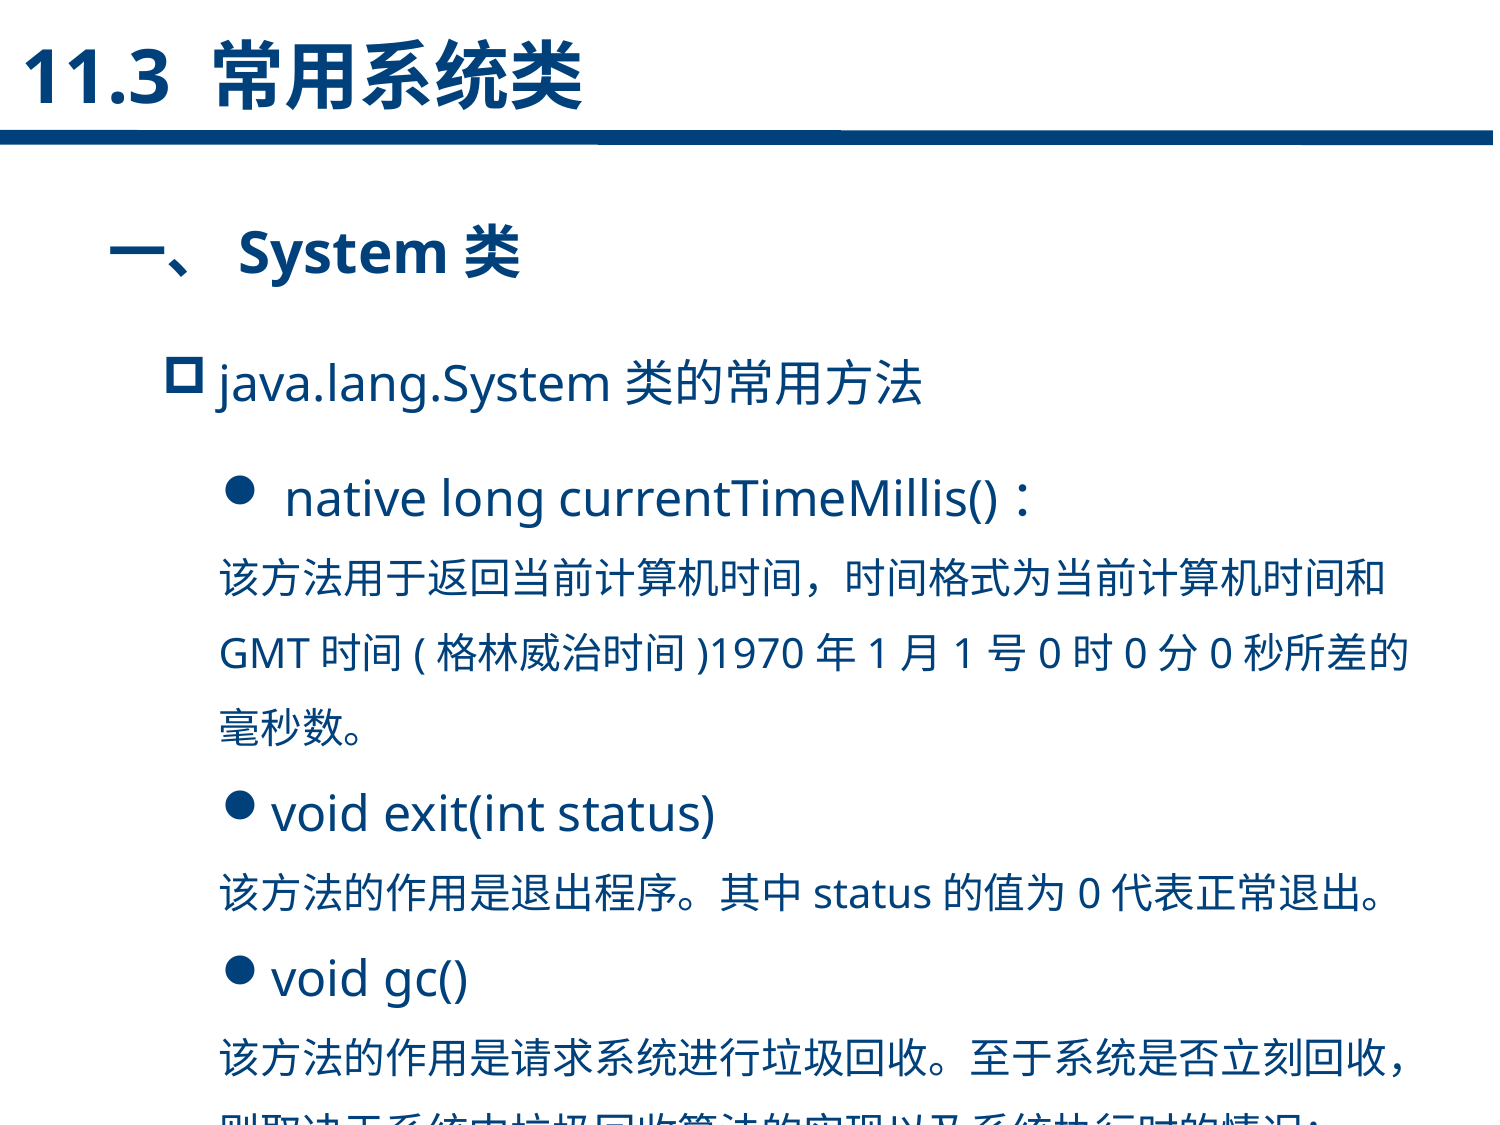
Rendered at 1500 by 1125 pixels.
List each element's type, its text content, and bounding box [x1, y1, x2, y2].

text_box java.lang.System类的常用方法 native long currentTimeMillis()： 该方法用于返回当前计算机时间，时间格式为当前计算机时间和GMT时间(格林威治时间)1970年1月1号0时0分0秒所差的毫秒数。 void exit(int status) 该方法的作用是退出程序。其中status的值为0代表正常退出。 void gc() 该方法的作用是请求系统进行垃圾回收。至于系统是否立刻回收，则取决于系统中垃圾回收算法的实现以及系统执行时的情况； [147, 314, 1459, 1125]
text_box 11.3 常用系统类 [6, 21, 600, 127]
text_box 一、System类 [5, 172, 1317, 293]
